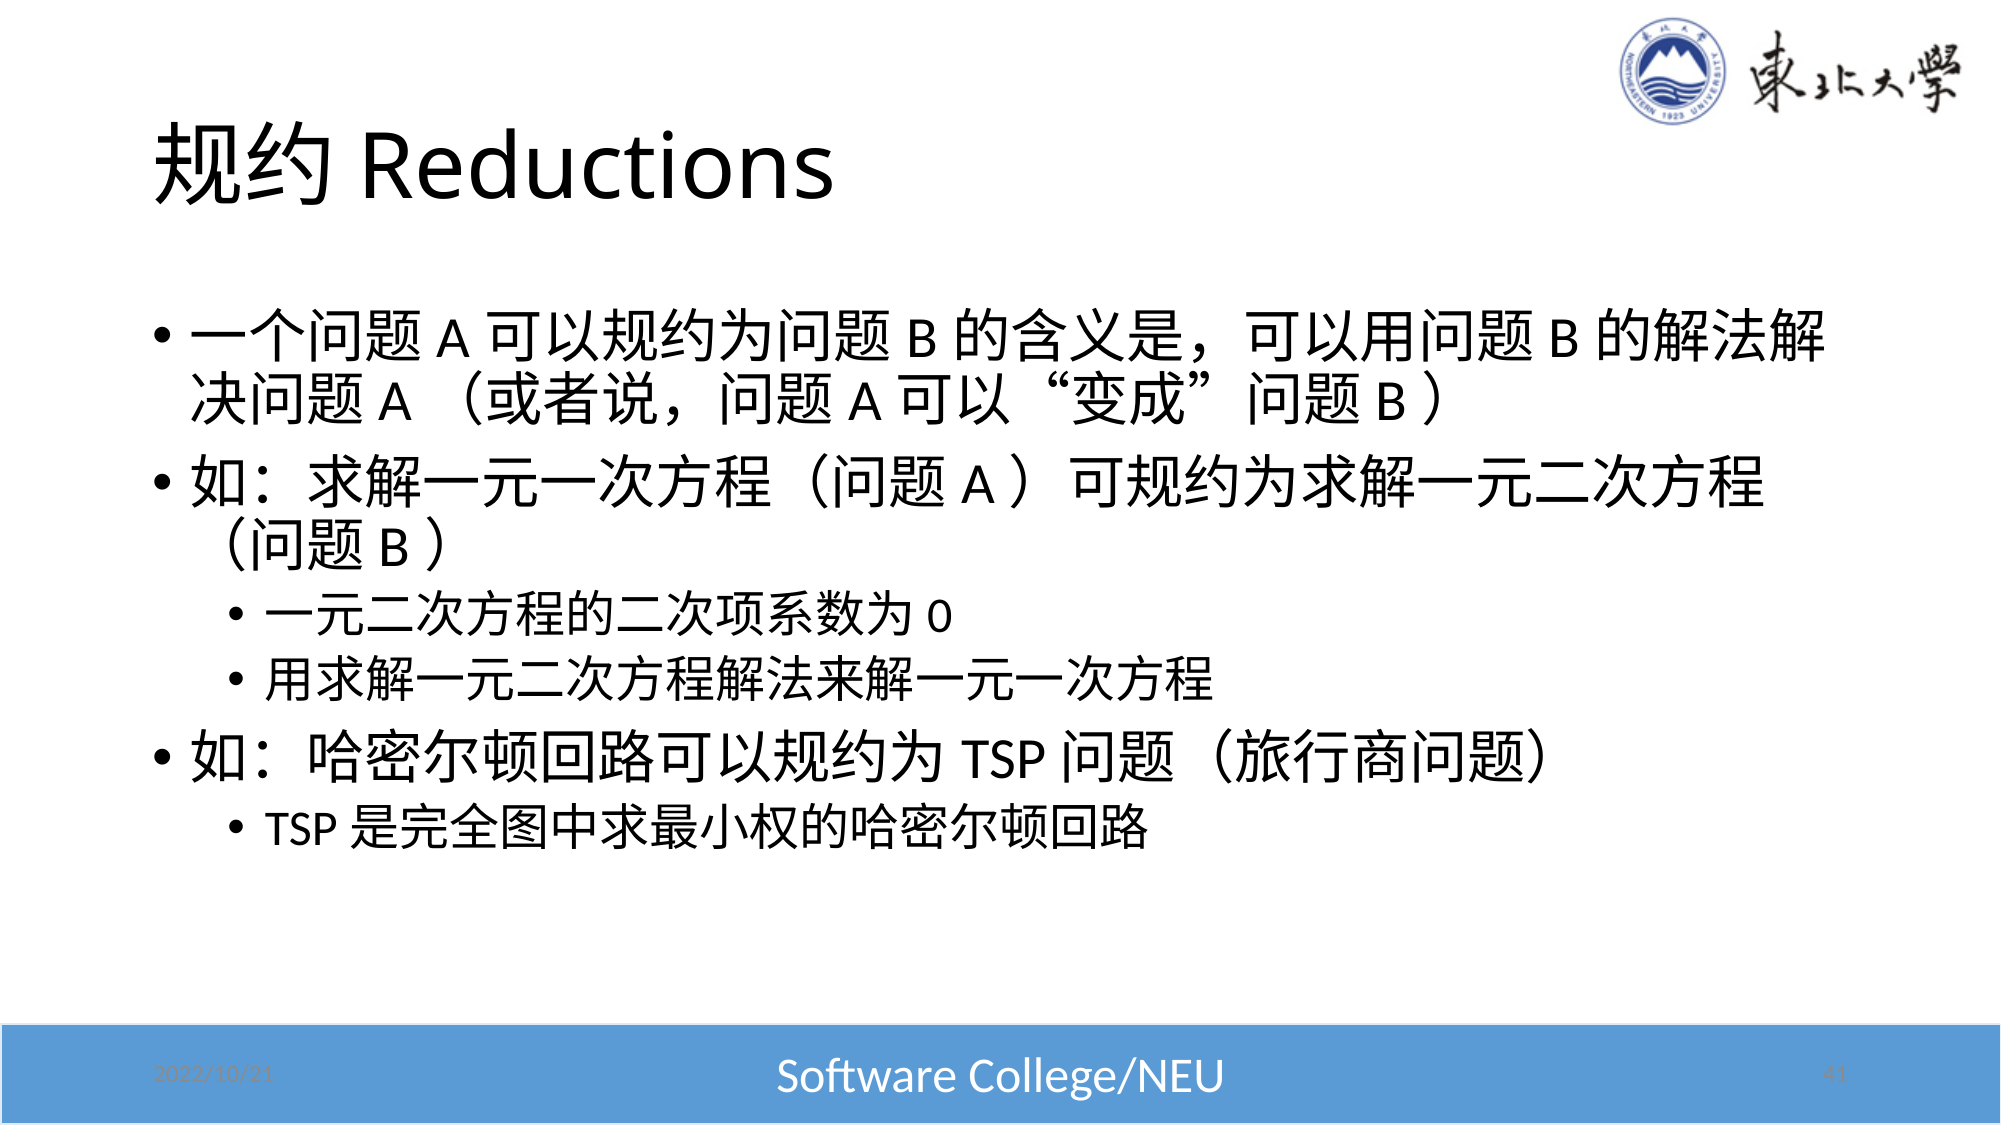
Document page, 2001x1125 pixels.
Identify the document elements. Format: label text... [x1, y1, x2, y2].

title 规约Reductions [137, 59, 1863, 278]
picture [1605, 4, 1987, 135]
list 一个问题A可以规约为问题B的含义是，可以用问题B的解法解决问题A（或者说，问题A可以“变成”问题B） 如：求解一元一次方程（问题A）可规约为求解一元二次方程（问题B） 一元二次方程的二次项系数为0 用求解一元二次方程解法来解一元一次方程 如：哈密尔顿回路可以规约为TSP问题（旅行商问题） TSP是完全图中求最小权的哈密尔顿回路 [137, 299, 1863, 1014]
